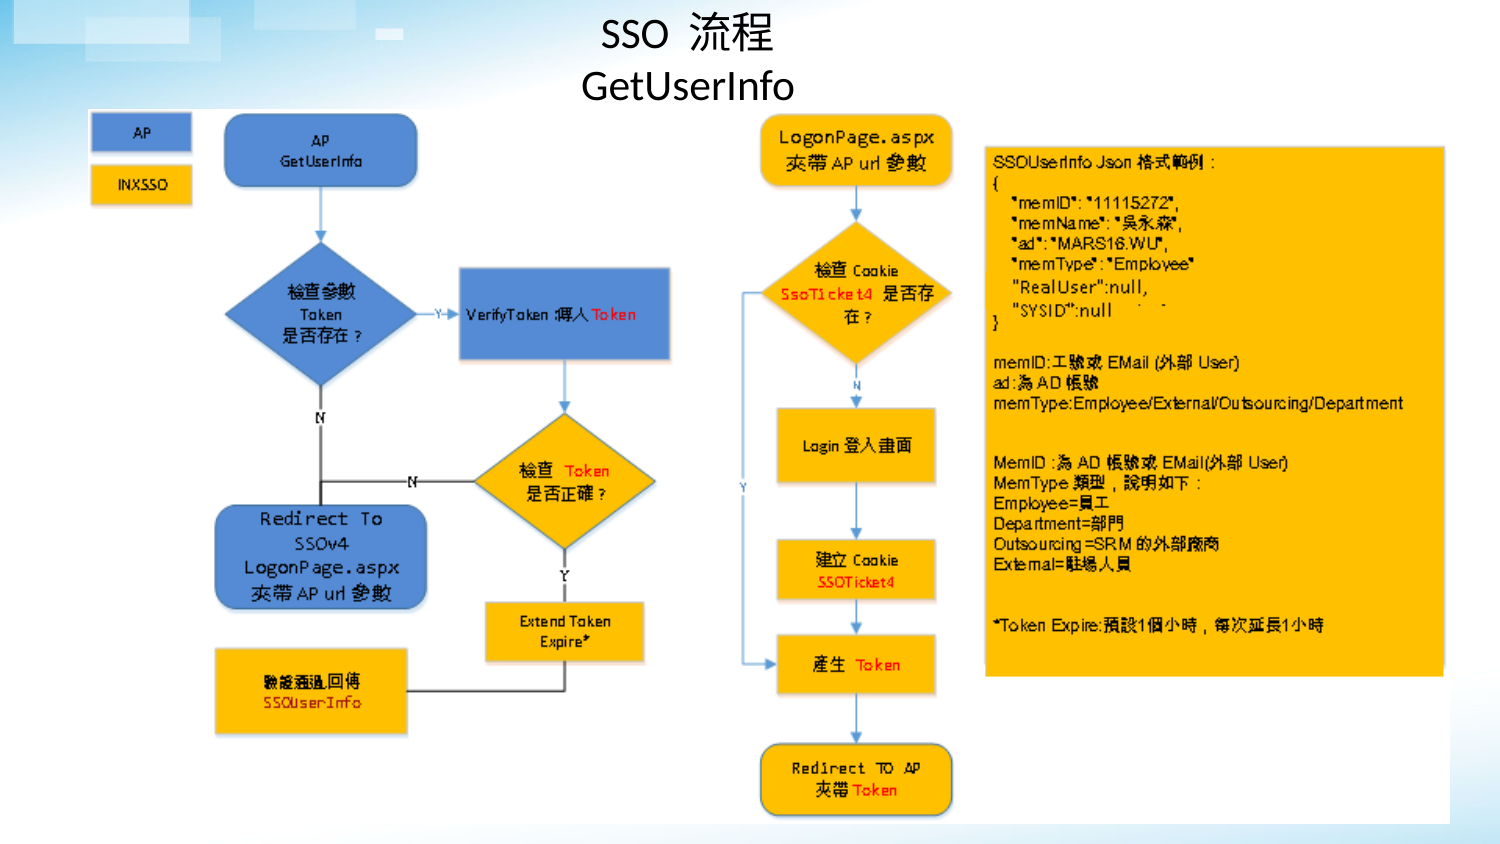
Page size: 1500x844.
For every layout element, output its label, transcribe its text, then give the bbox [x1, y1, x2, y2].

picture [0, 0, 1500, 844]
title SSO 流程 GetUserInfo [41, 0, 1336, 115]
